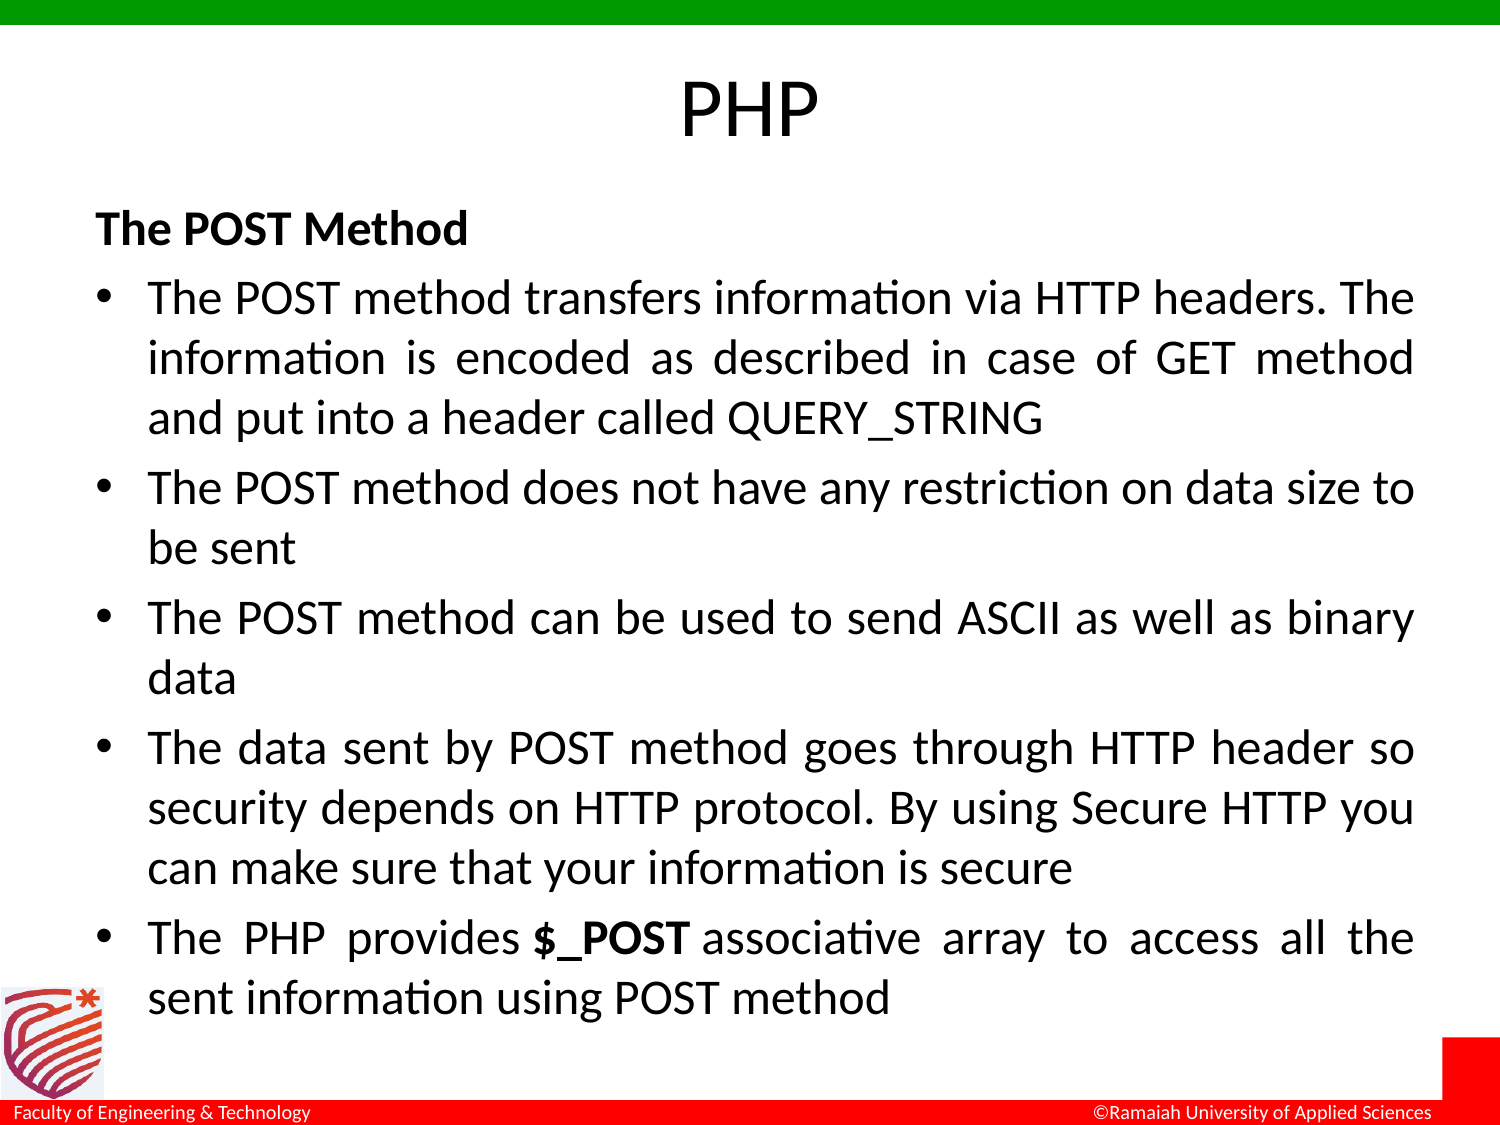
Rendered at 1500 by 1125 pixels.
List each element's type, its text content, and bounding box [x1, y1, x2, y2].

picture [1, 987, 104, 1100]
list The POST Method The POST method transfers information via HTTP headers. The information is encoded as described in case of GET method and put into a header called QUERY_STRING The POST method does not have any restriction on data size to be sent The POST method can be used to send ASCII as well as binary data The data sent by POST method goes through HTTP header so security depends on HTTP protocol. By using Secure HTTP you can make sure that your information is secure The PHP provides $_POST associative array to access all the sent information using POST method [80, 187, 1431, 1025]
title PHP [75, 45, 1425, 233]
